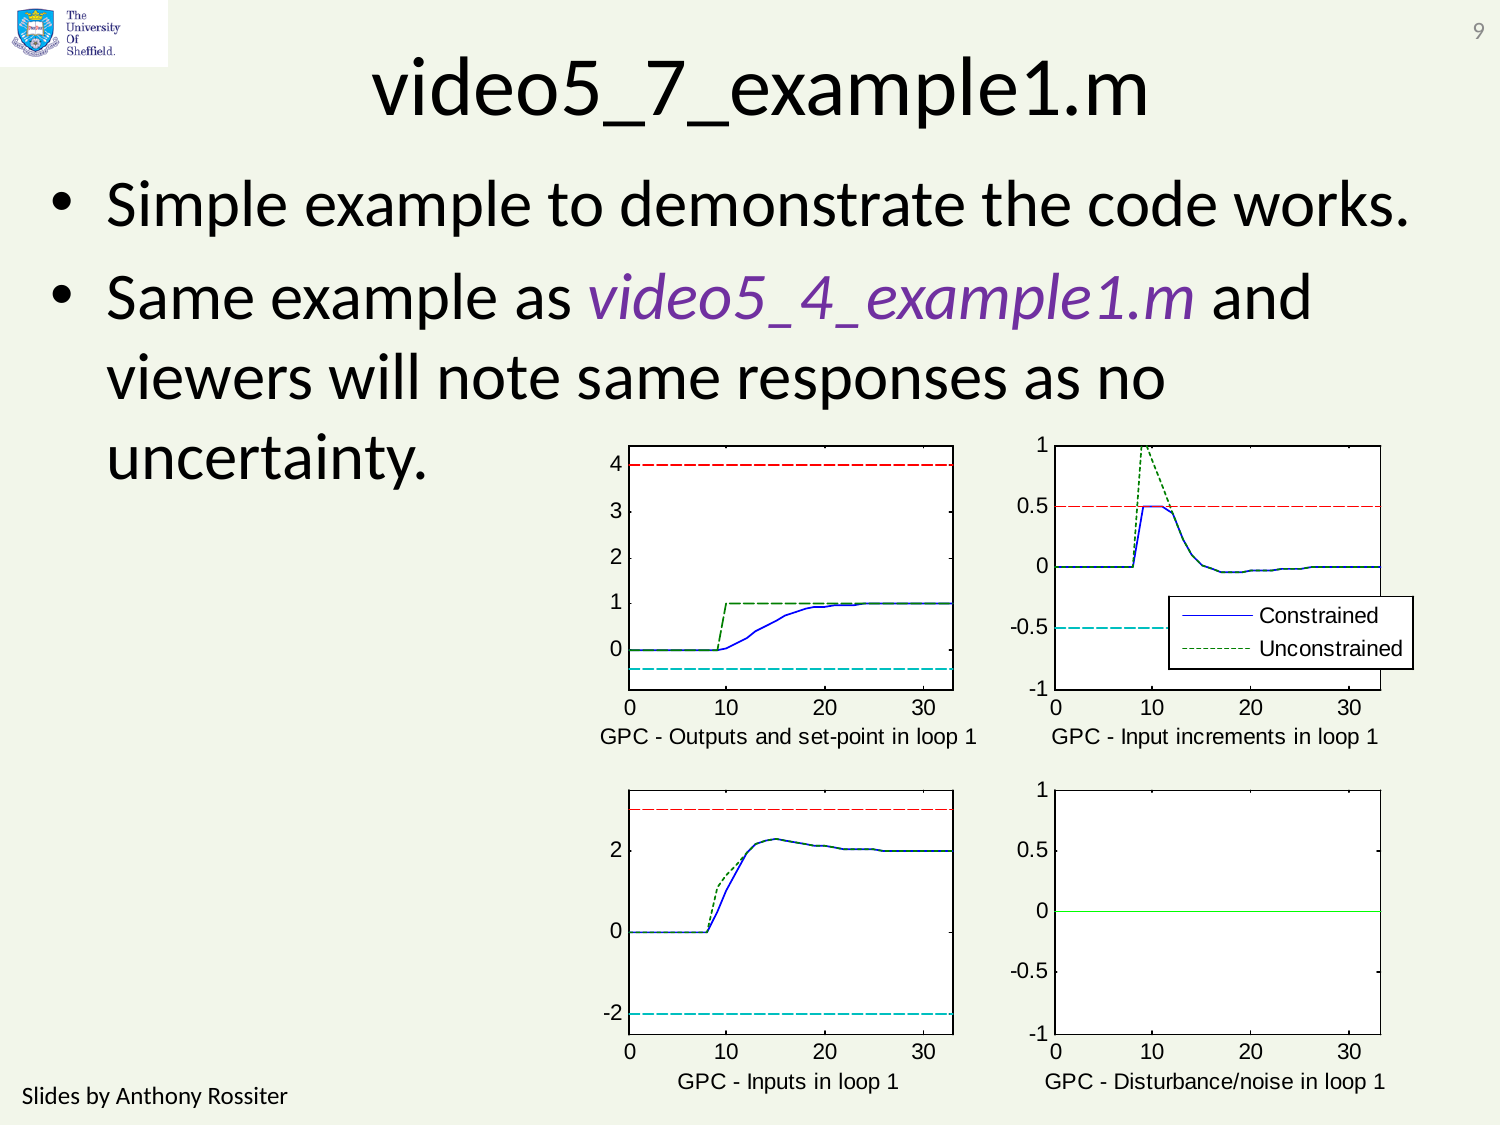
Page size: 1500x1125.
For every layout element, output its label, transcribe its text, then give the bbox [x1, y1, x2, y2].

slide_number 9 [1335, 0, 1500, 60]
footer Slides by Anthony Rossiter [0, 1065, 317, 1125]
picture [0, 0, 168, 67]
list Simple example to demonstrate the code works. Same example as video5_4_example1.m and viewers will note same responses as no uncertainty. [35, 152, 1465, 539]
picture [502, 390, 1473, 1118]
title video5_7_example1.m [105, 23, 1418, 141]
